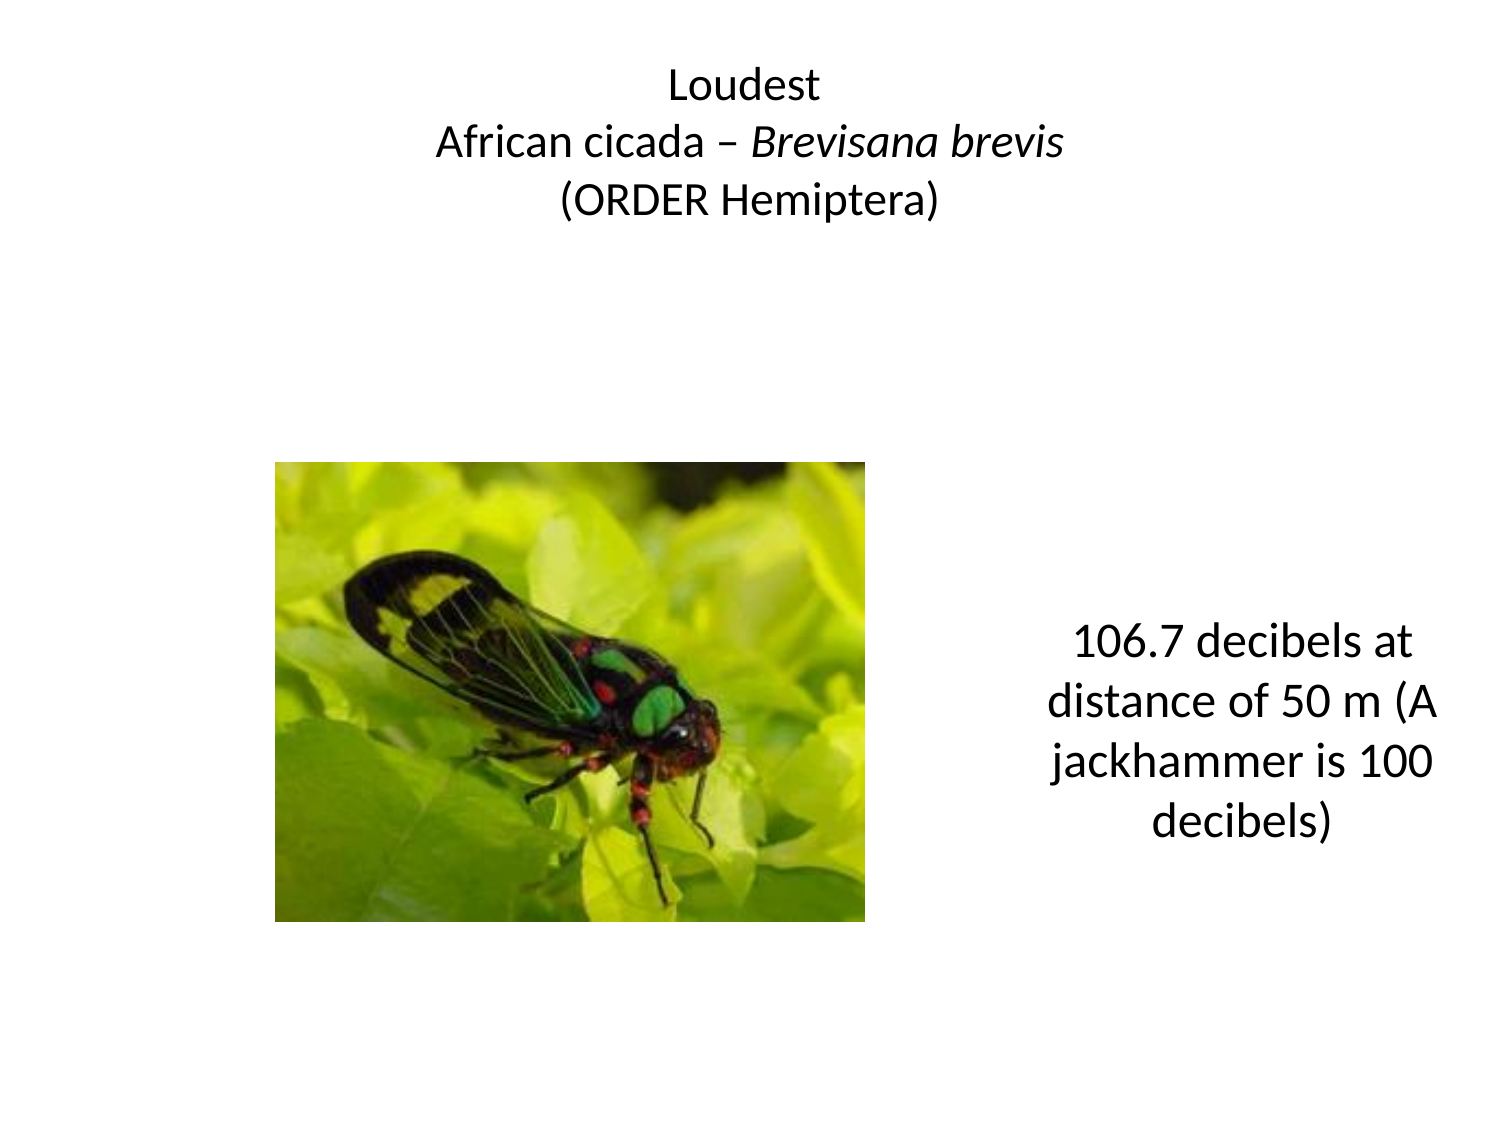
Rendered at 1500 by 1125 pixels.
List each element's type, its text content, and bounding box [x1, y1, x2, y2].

picture [274, 462, 865, 923]
title Loudest African cicada – Brevisana brevis (ORDER Hemiptera) [75, 45, 1425, 233]
text_box 106.7 decibels at distance of 50 m (A jackhammer is 100 decibels) [987, 600, 1498, 856]
